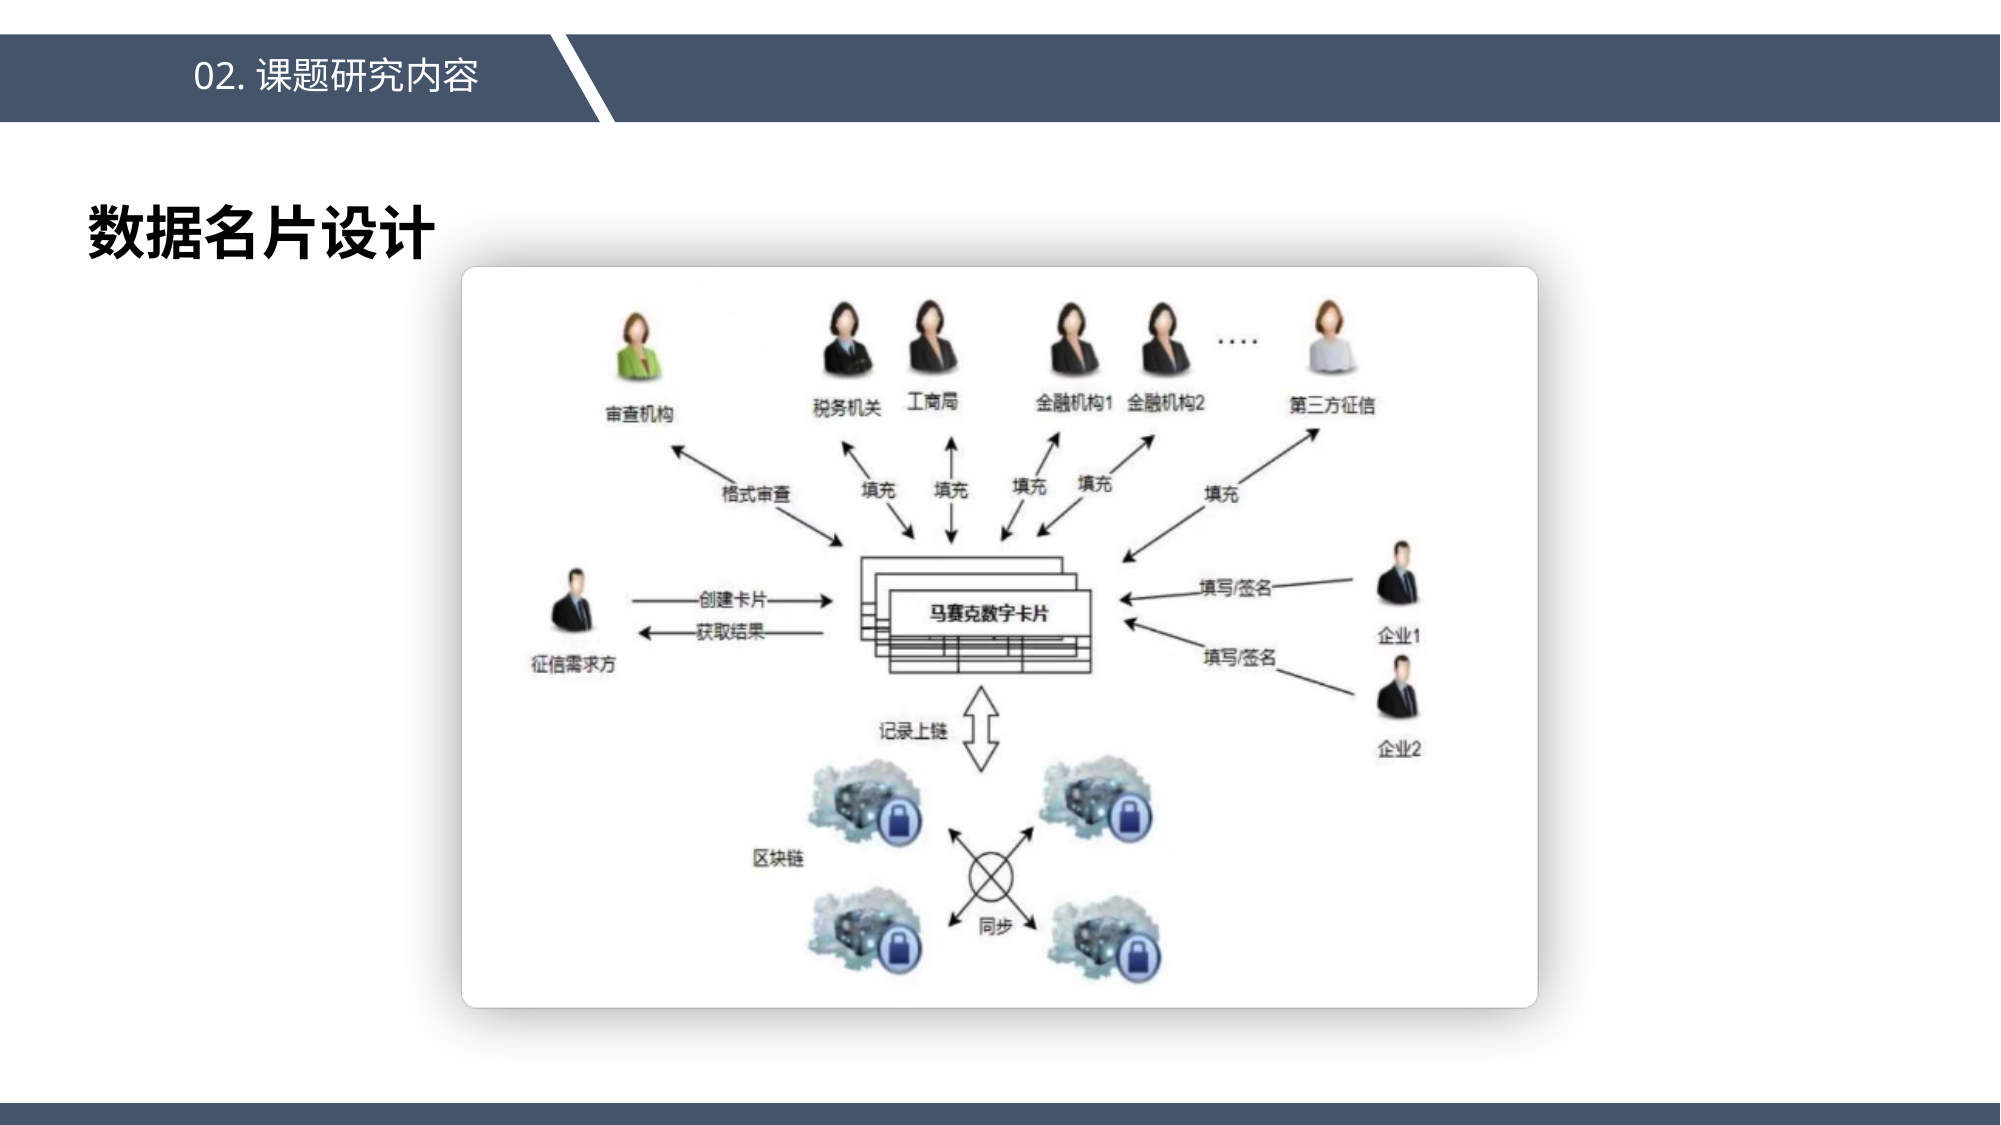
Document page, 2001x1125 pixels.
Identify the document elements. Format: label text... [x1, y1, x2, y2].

picture [406, 211, 1594, 1064]
text_box [0, 1102, 2000, 1125]
text_box [563, 33, 2000, 124]
text_box [0, 105, 602, 124]
text_box 02.课题研究内容 [0, 44, 744, 105]
text_box [0, 33, 557, 44]
text_box 数据名片设计 [72, 188, 452, 274]
